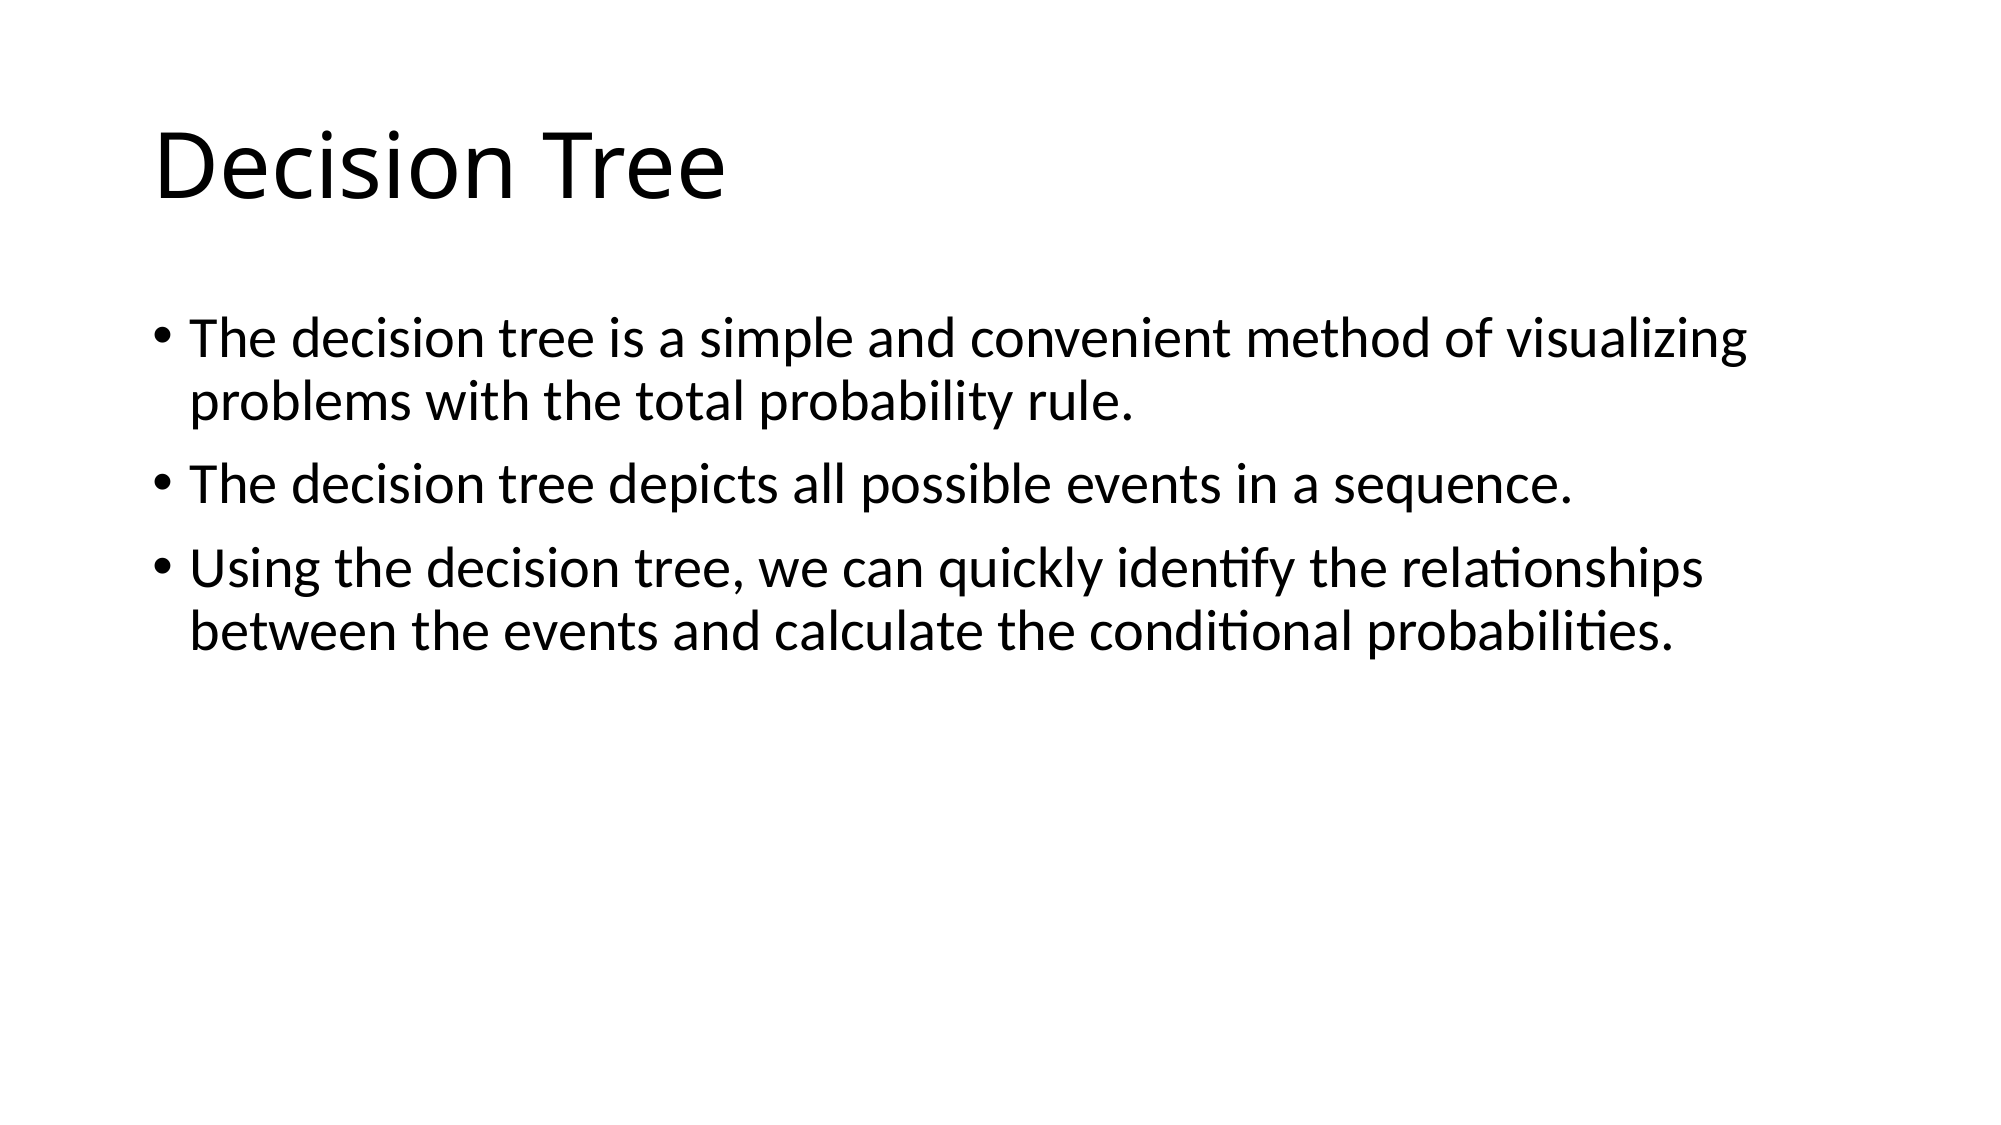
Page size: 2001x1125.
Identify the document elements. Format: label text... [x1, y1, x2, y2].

title Decision Tree [137, 59, 1863, 278]
list The decision tree is a simple and convenient method of visualizing problems with the total probability rule. The decision tree depicts all possible events in a sequence. Using the decision tree, we can quickly identify the relationships between the events and calculate the conditional probabilities. [137, 299, 1863, 1014]
